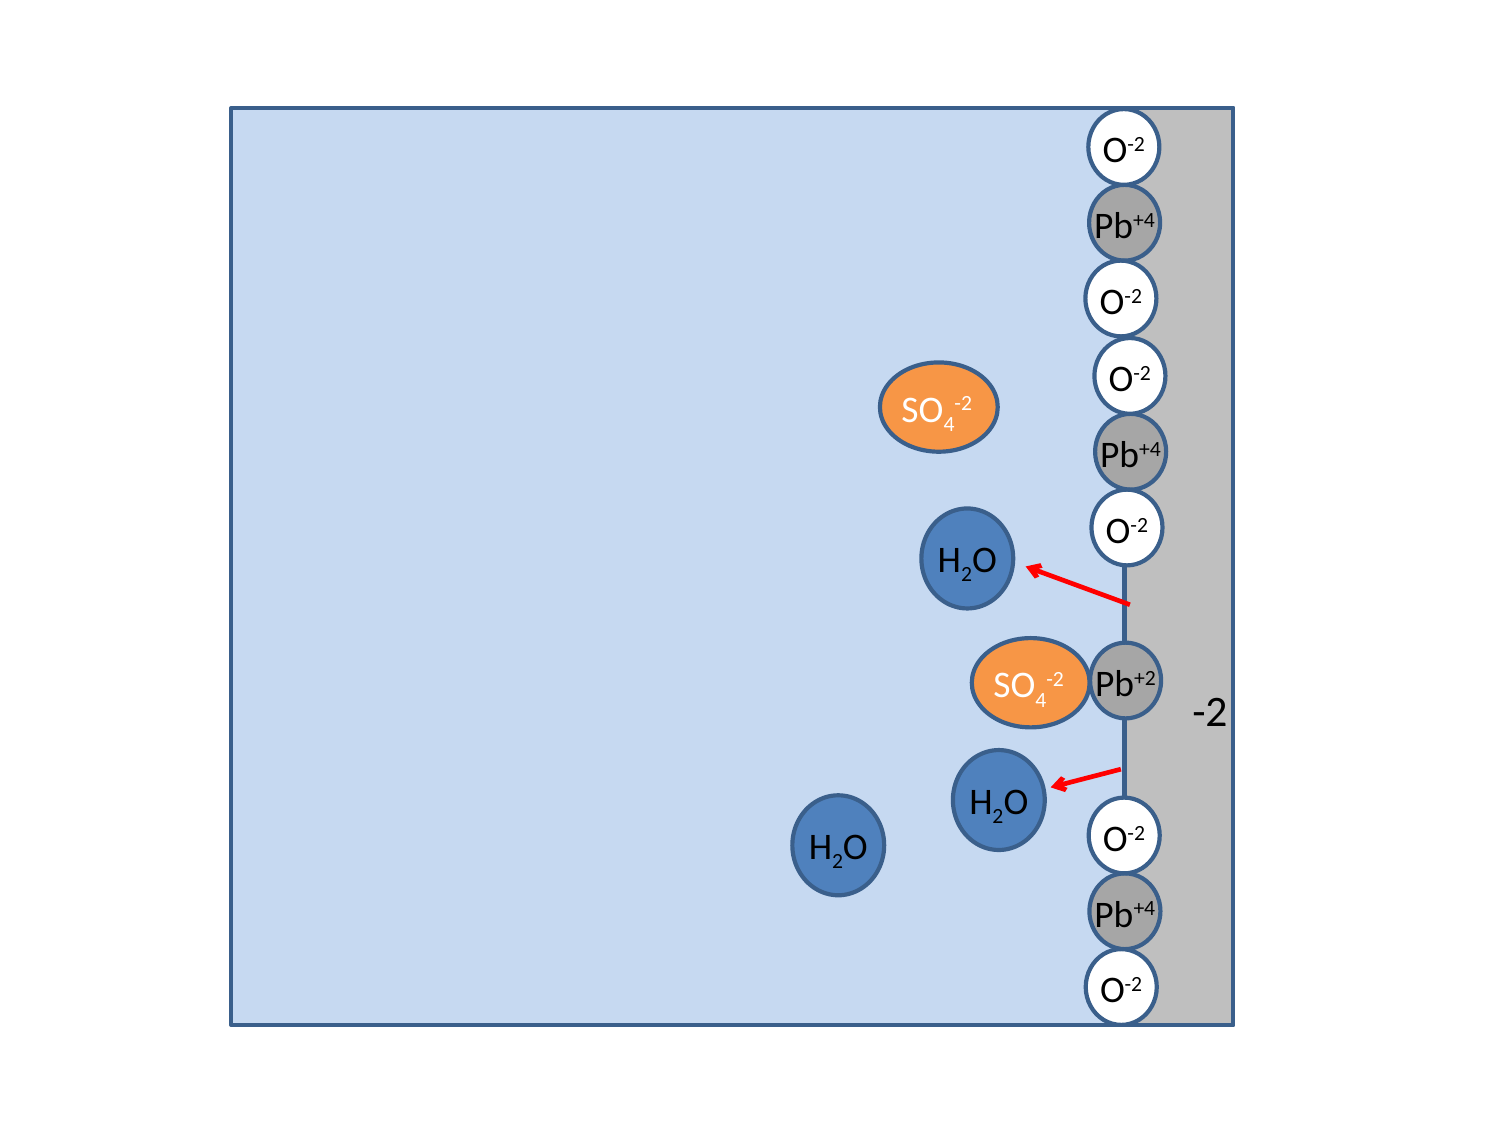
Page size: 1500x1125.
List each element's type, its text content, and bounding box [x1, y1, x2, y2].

text_box [1122, 106, 1235, 648]
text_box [921, 508, 1014, 609]
text_box [984, 635, 1072, 652]
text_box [1077, 642, 1174, 719]
text_box [1122, 720, 1235, 1027]
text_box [1082, 260, 1159, 337]
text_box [1088, 489, 1166, 566]
text_box SO4-2 [952, 652, 1072, 719]
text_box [1083, 948, 1160, 1026]
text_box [792, 795, 885, 896]
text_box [1025, 566, 1131, 605]
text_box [1082, 413, 1179, 490]
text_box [1076, 184, 1173, 261]
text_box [1091, 337, 1169, 415]
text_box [1050, 768, 1122, 788]
text_box [892, 360, 986, 377]
text_box [992, 719, 1070, 730]
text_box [1085, 108, 1162, 186]
text_box [901, 444, 977, 454]
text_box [1077, 873, 1173, 950]
text_box SO4-2 [860, 377, 1014, 444]
text_box [229, 106, 1122, 1027]
text_box -2 [1177, 624, 1243, 743]
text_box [1086, 797, 1163, 874]
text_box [952, 749, 1045, 851]
